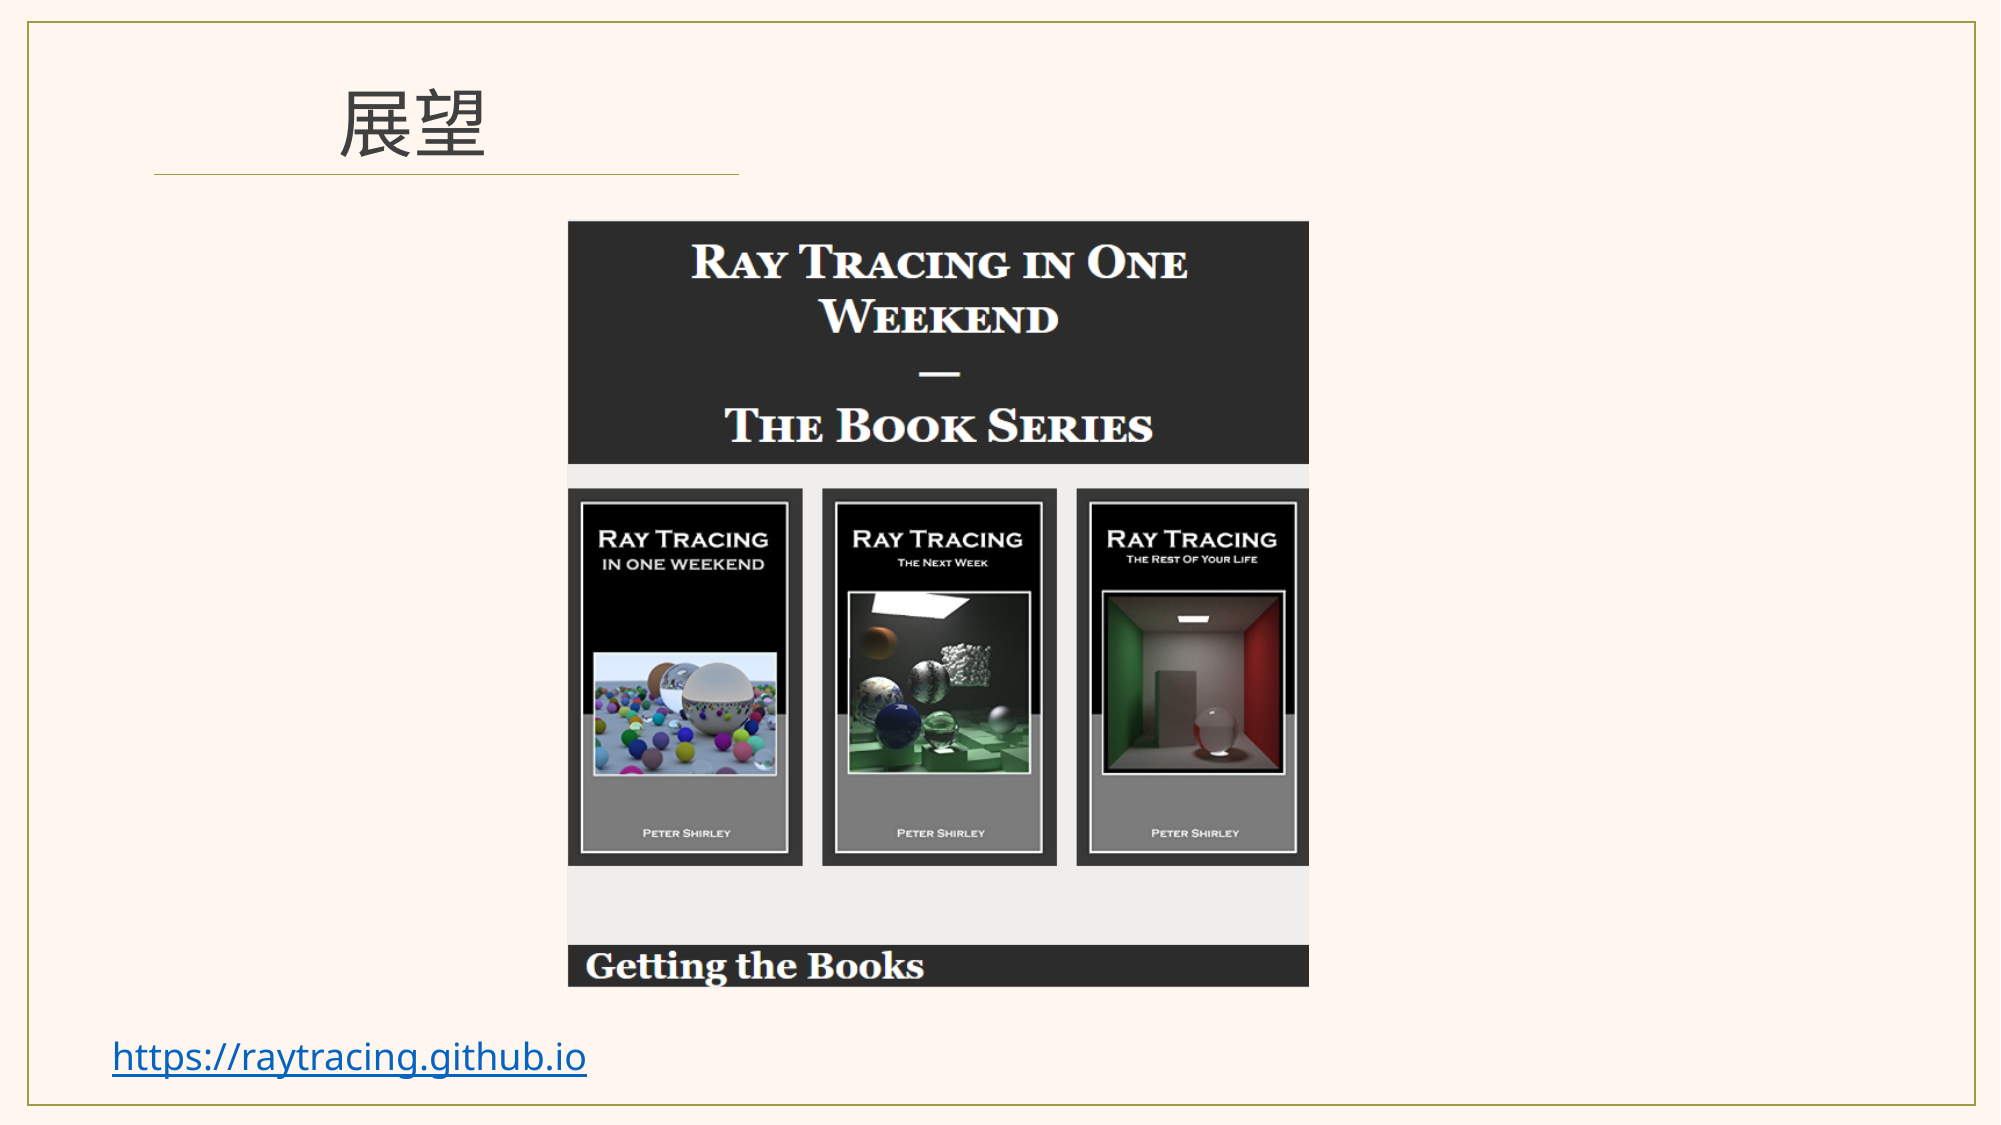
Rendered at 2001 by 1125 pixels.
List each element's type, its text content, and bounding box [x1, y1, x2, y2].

text_box 展望 [323, 68, 504, 174]
text_box https://raytracing.github.io [97, 1025, 603, 1092]
picture [567, 219, 1309, 988]
text_box [27, 21, 1976, 1106]
